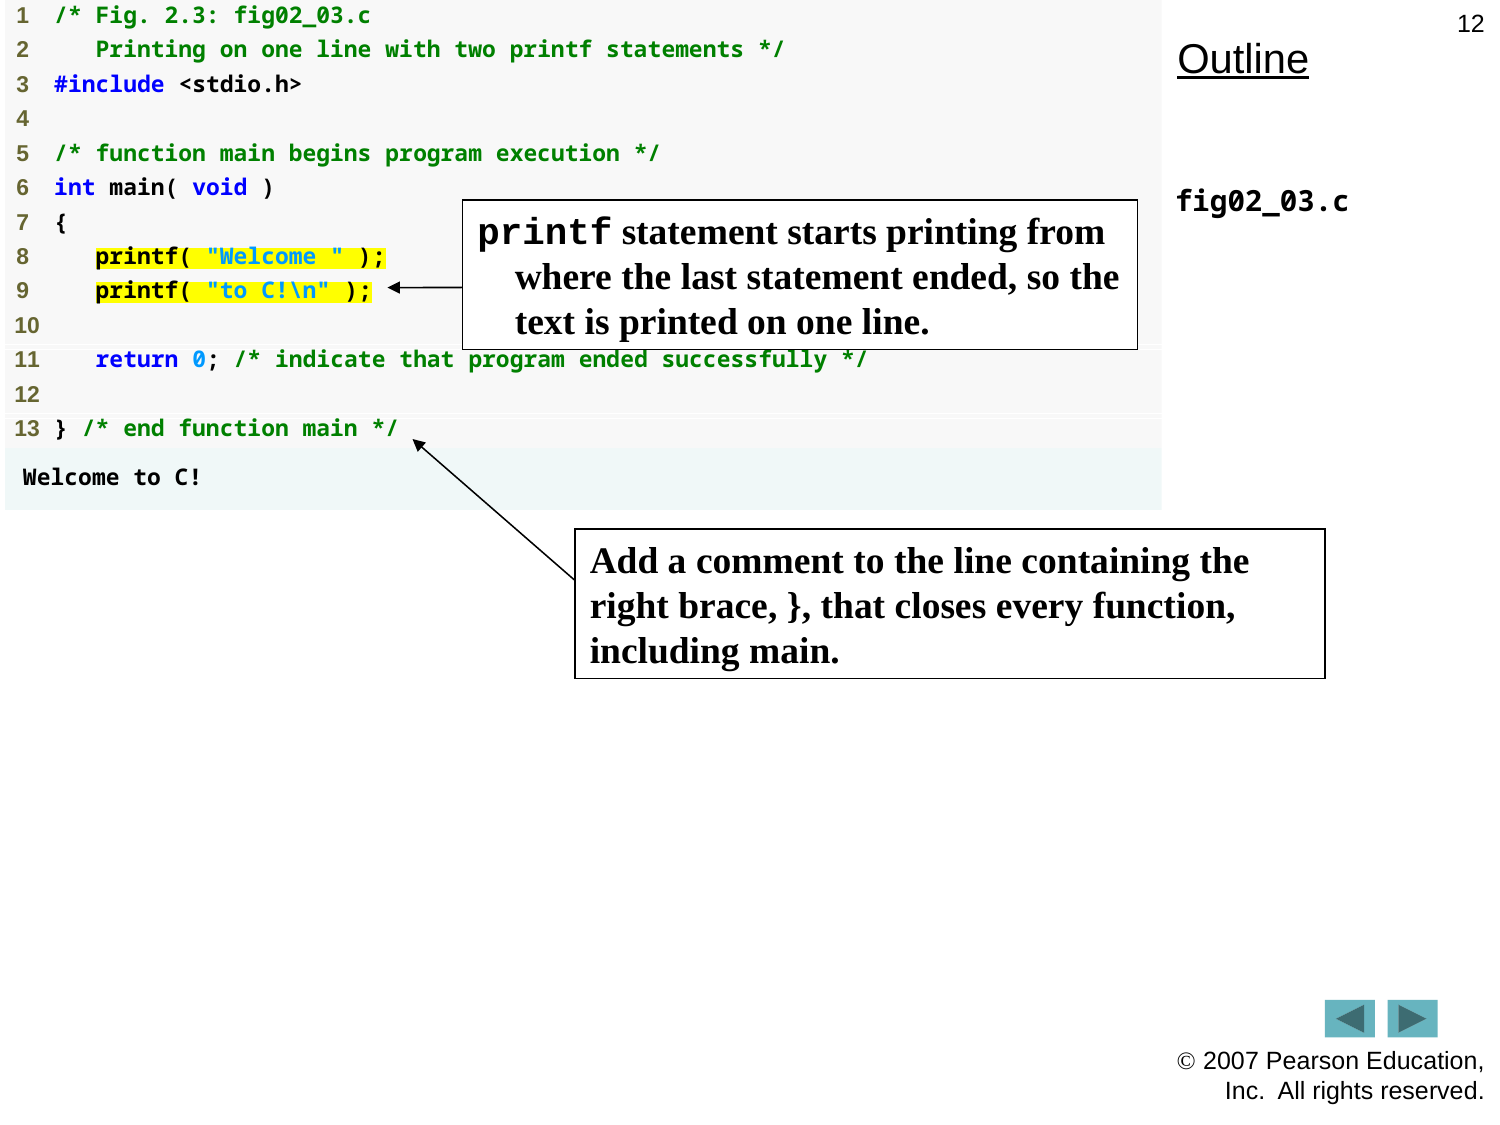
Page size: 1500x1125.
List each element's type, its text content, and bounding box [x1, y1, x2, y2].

text_box fig02_03.c [1174, 175, 1475, 225]
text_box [4, 0, 1162, 540]
text_box Outline [1162, 24, 1500, 90]
slide_number 12 [1162, 0, 1500, 24]
text_box Add a comment to the line containing the right brace, }, that closes every function, including main. [574, 528, 1325, 679]
